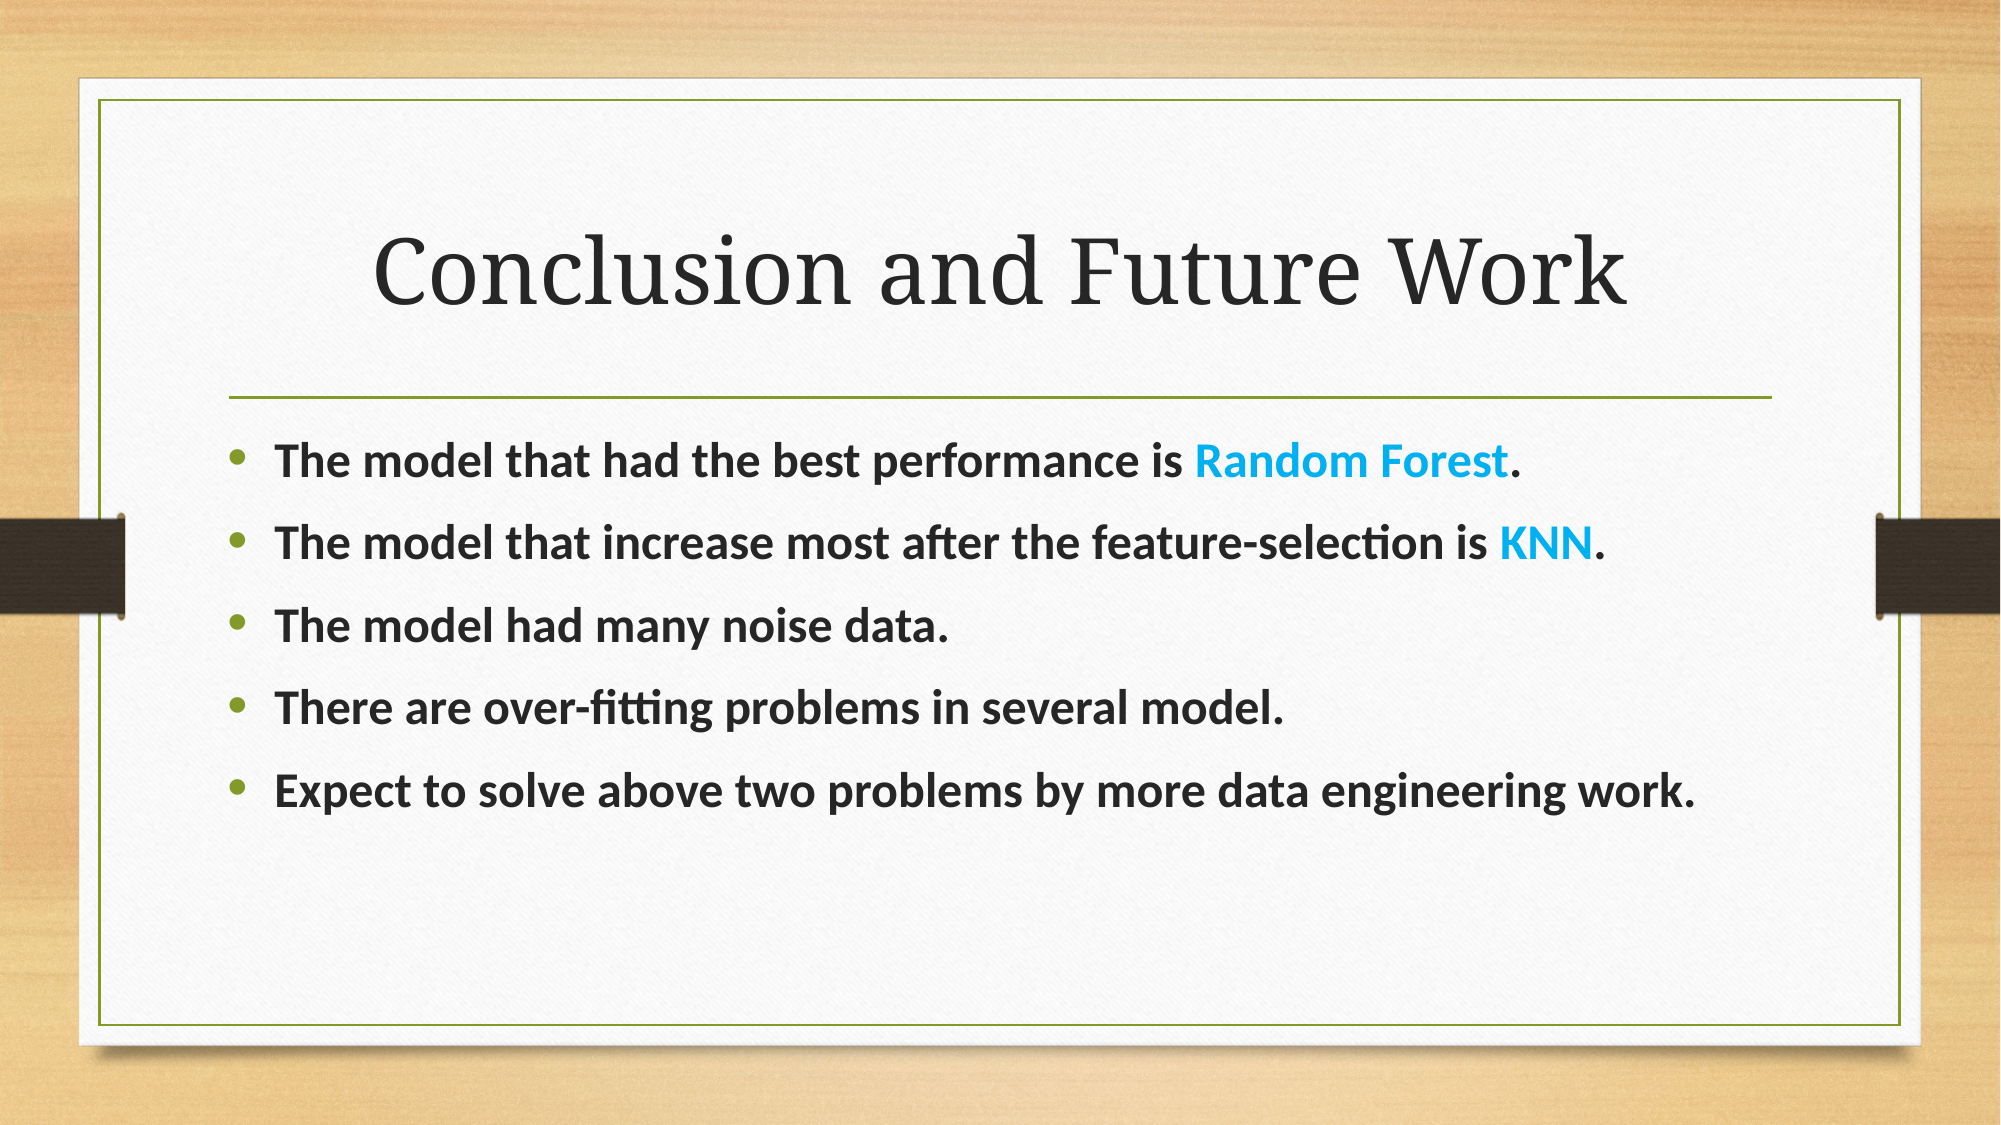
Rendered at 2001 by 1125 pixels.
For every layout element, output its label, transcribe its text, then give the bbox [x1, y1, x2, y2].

list The model that had the best performance is Random Forest. The model that increase most after the feature-selection is KNN. The model had many noise data. There are over-fitting problems in several model. Expect to solve above two problems by more data engineering work. [212, 419, 1788, 964]
picture [0, 0, 2001, 1125]
title Conclusion and Future Work [212, 161, 1788, 375]
